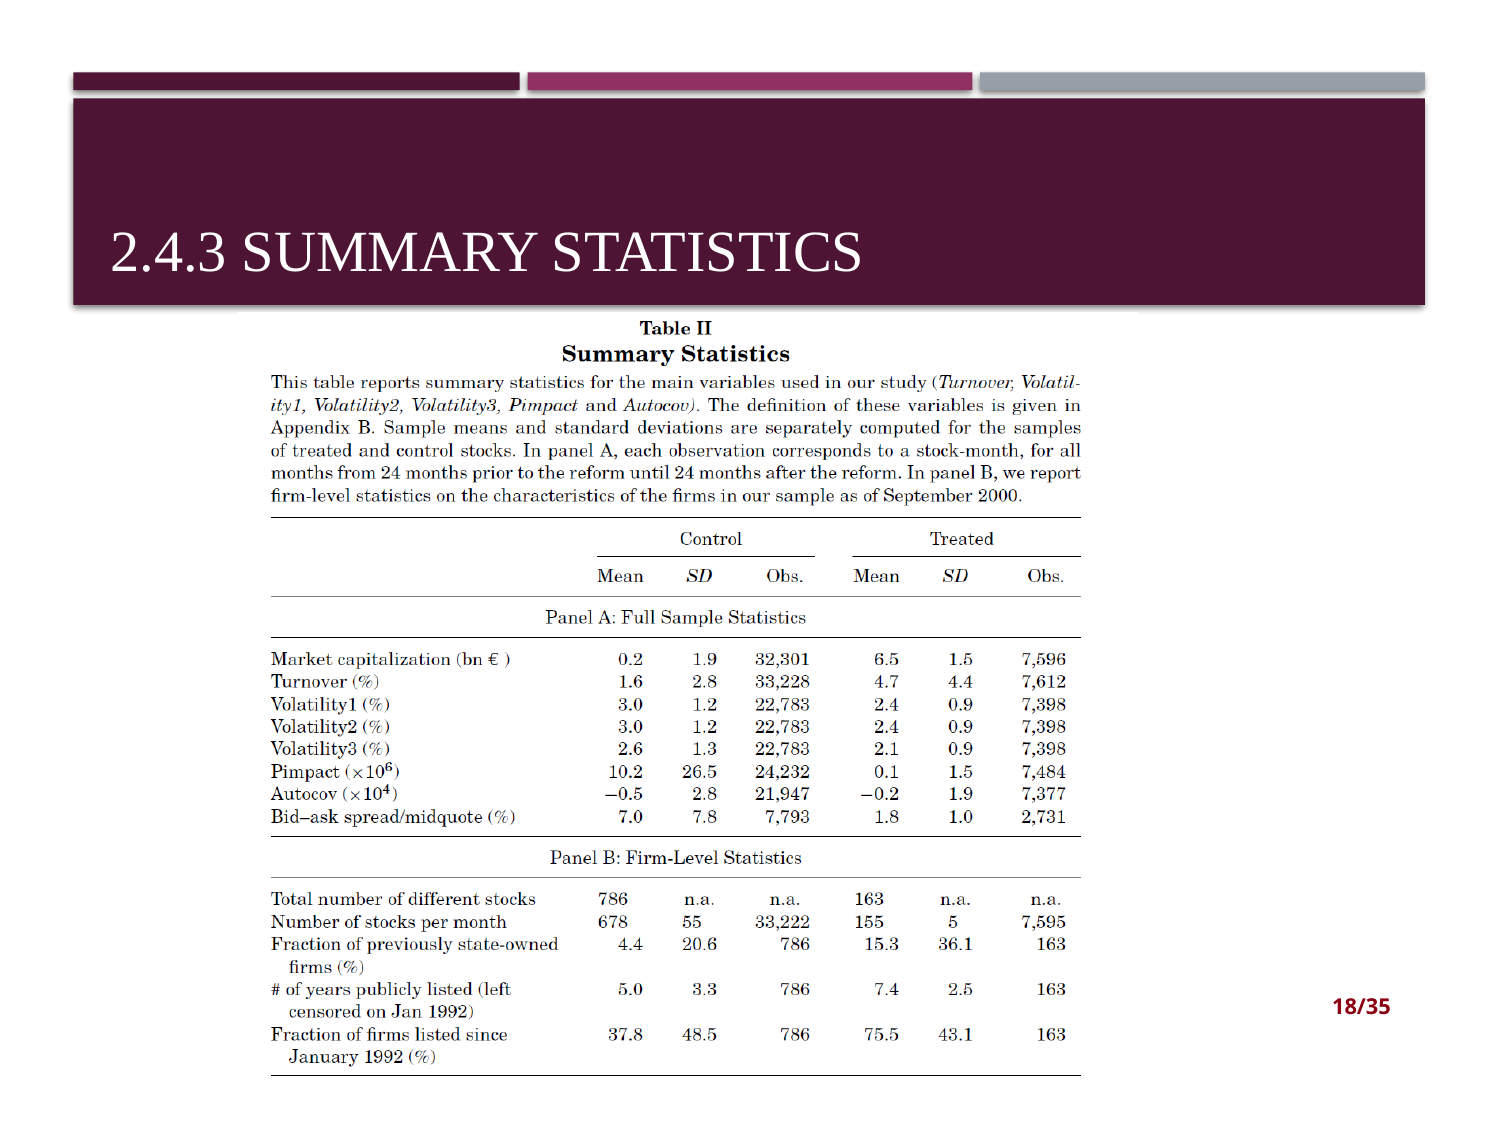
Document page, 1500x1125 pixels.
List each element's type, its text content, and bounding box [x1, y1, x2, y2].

slide_number 17/35 [1279, 977, 1406, 1037]
title 2.4.3 Summary Statistics [95, 112, 1406, 291]
picture [236, 311, 1138, 1102]
